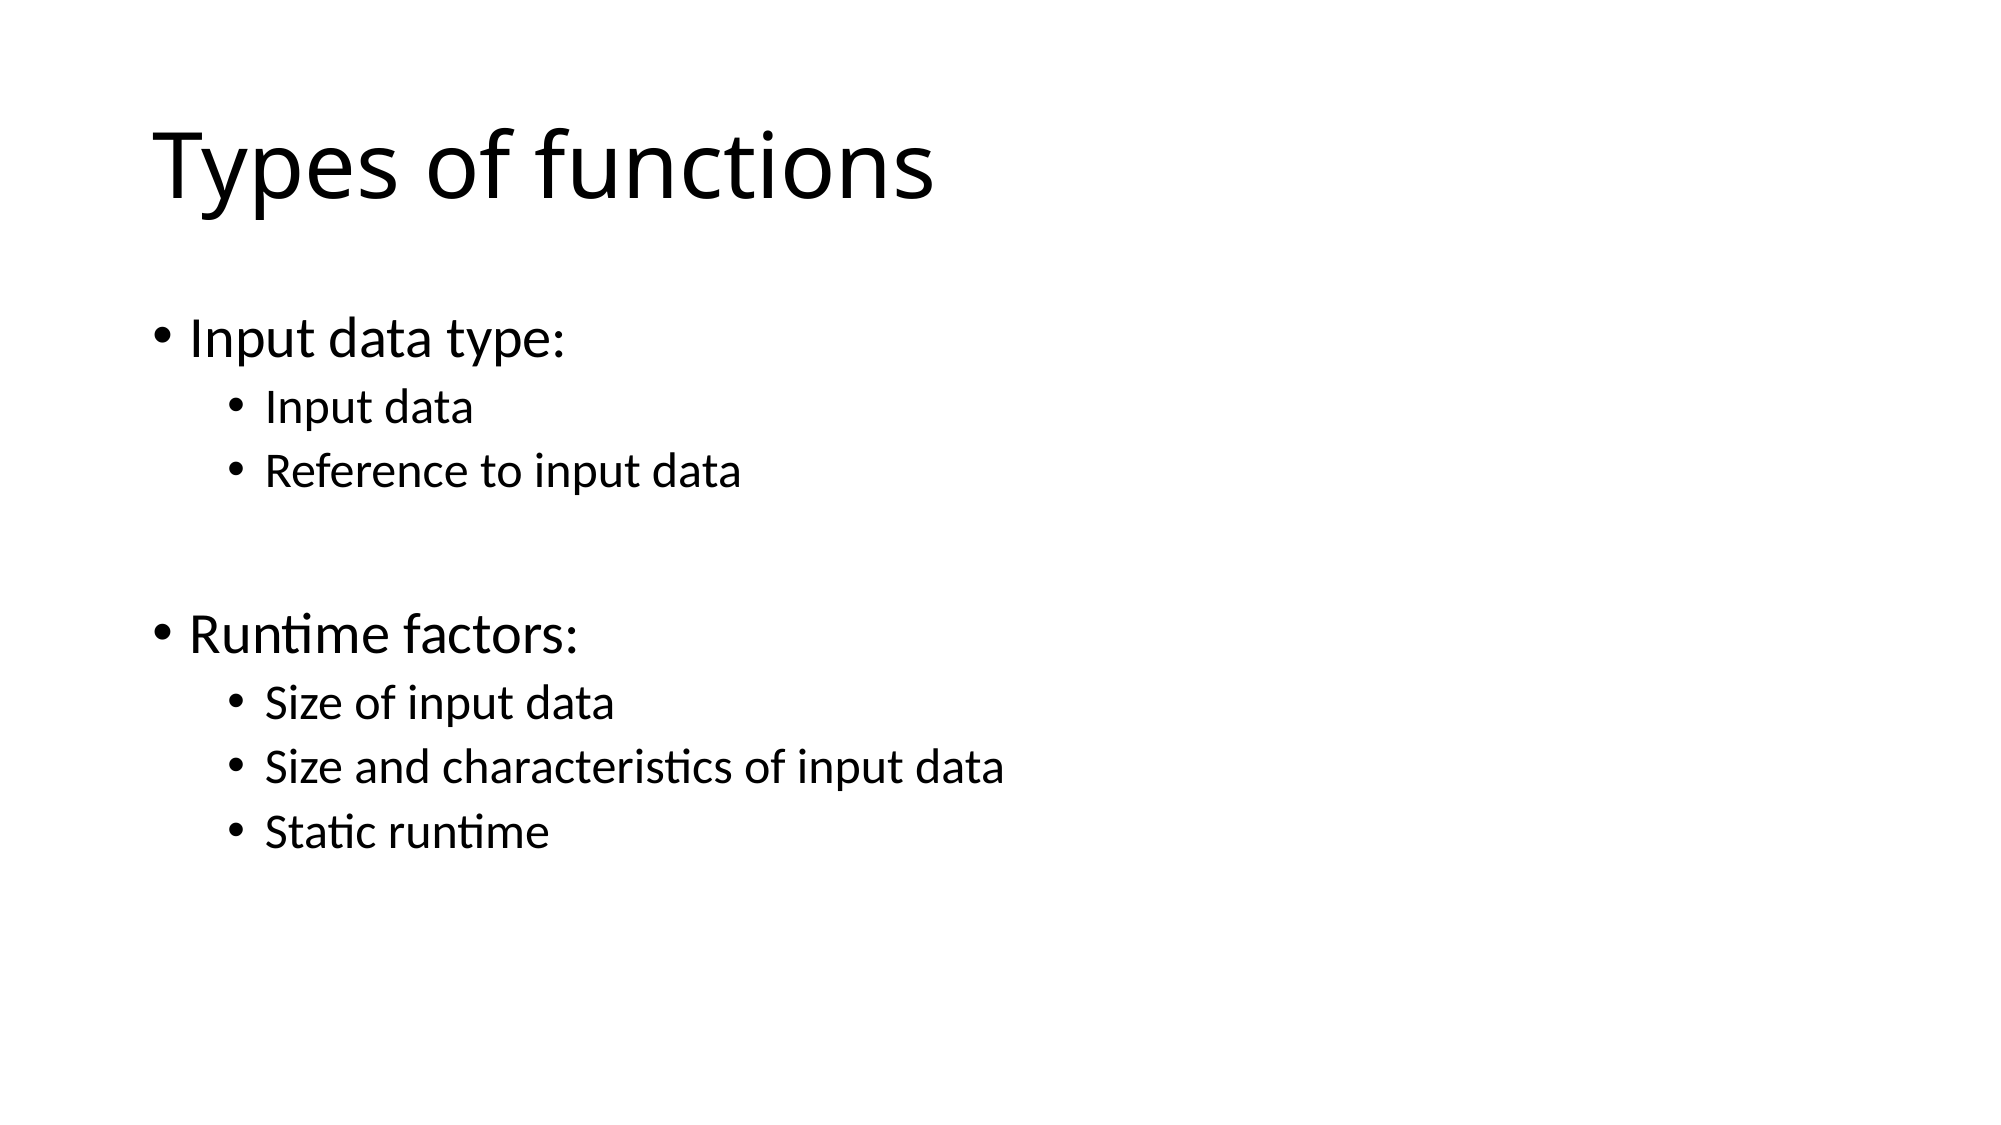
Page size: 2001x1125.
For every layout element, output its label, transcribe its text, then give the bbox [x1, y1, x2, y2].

title Types of functions [137, 59, 1863, 278]
list Input data type: Input data Reference to input data Runtime factors: Size of input data Size and characteristics of input data Static runtime [137, 299, 1863, 1014]
